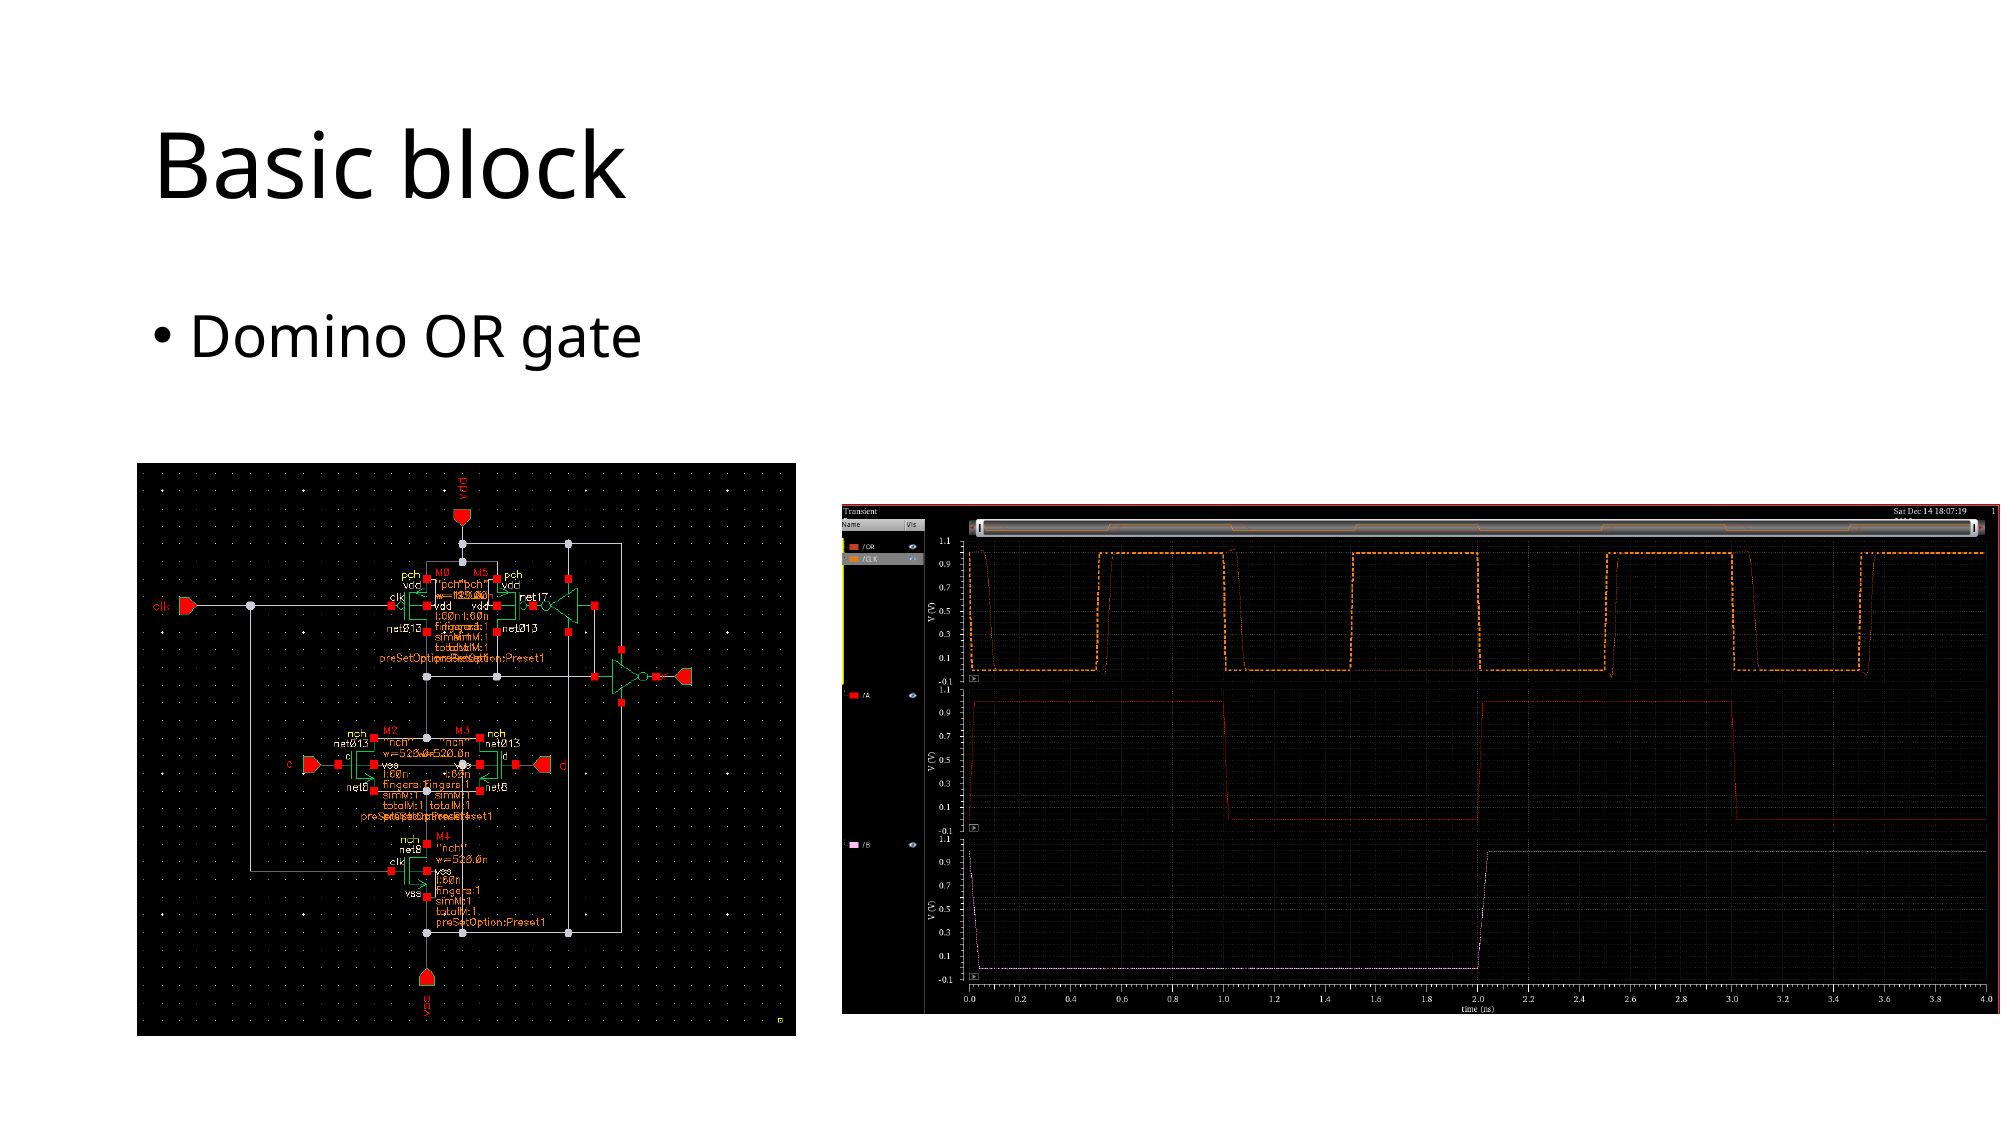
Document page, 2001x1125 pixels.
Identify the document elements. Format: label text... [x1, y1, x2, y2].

list Domino OR gate [137, 299, 1863, 1014]
title Basic block [137, 59, 1863, 278]
picture [842, 504, 2000, 1014]
picture [137, 463, 796, 1036]
